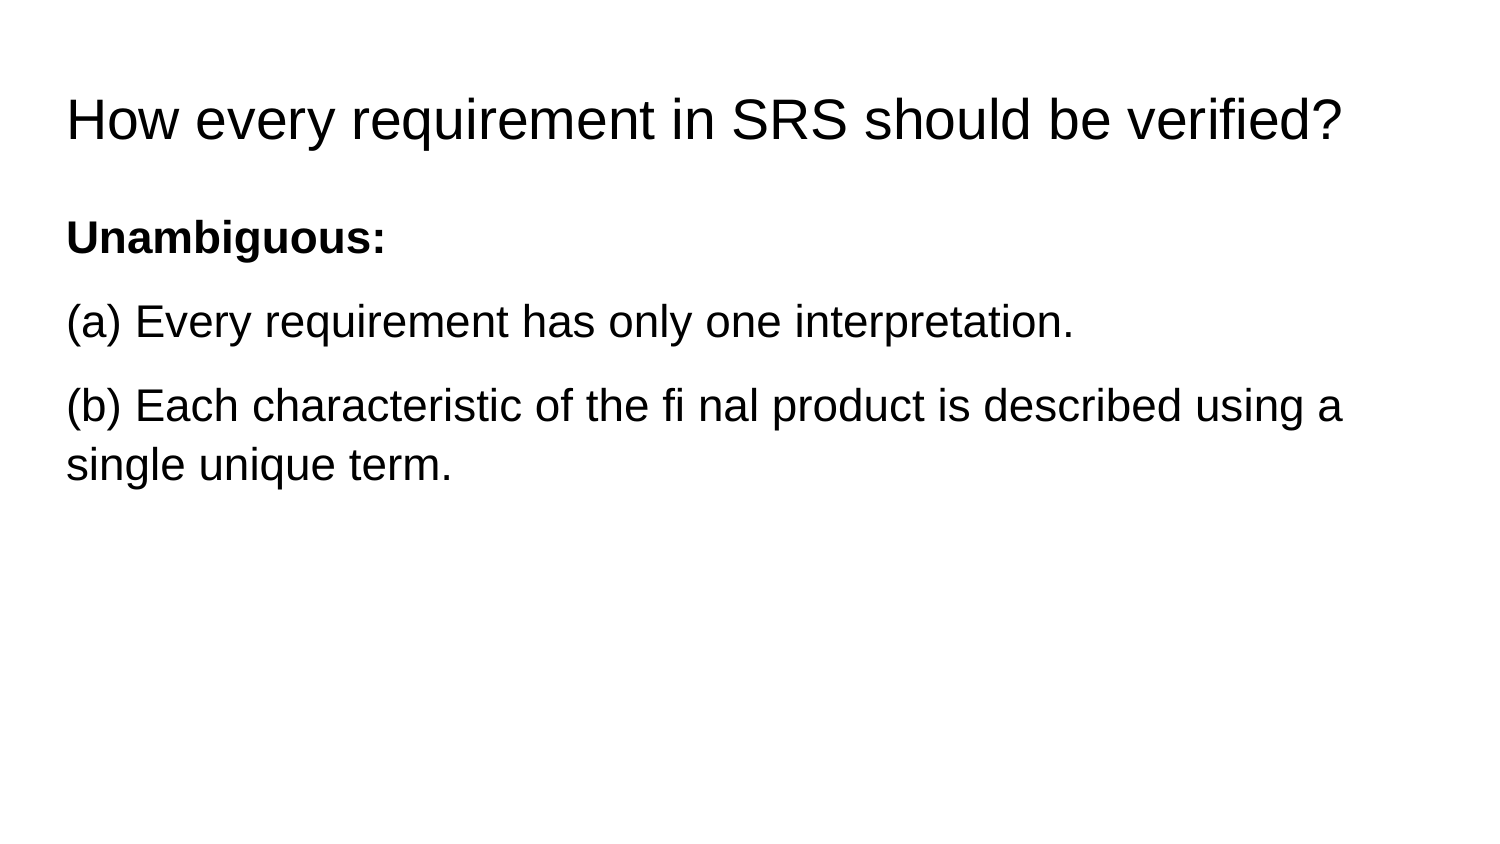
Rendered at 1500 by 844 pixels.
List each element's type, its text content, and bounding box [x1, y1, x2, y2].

title How every requirement in SRS should be verified? [51, 72, 1449, 167]
list Unambiguous: (a) Every requirement has only one interpretation. (b) Each characteristic of the fi nal product is described using a single unique term. [51, 189, 1449, 750]
